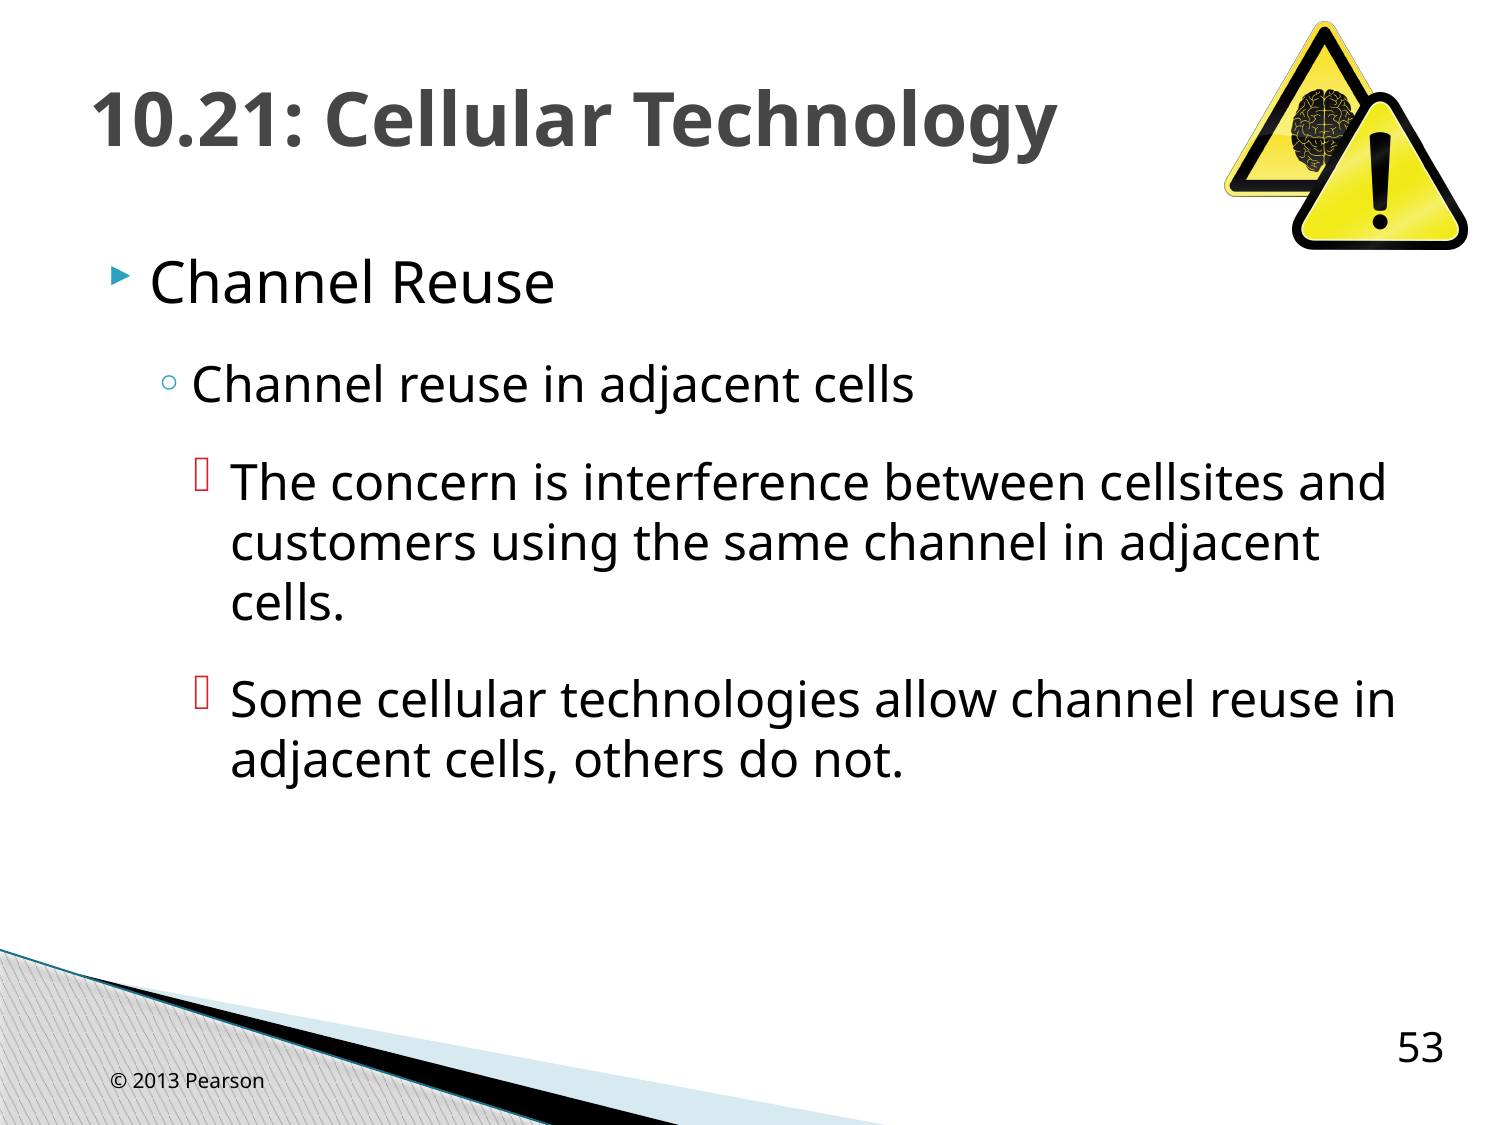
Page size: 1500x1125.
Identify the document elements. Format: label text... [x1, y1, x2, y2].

title 10.21: Cellular Technology [75, 45, 1218, 188]
picture [1224, 20, 1469, 251]
slide_number 53 [1362, 1025, 1460, 1085]
footer © 2013 Pearson [75, 1051, 300, 1100]
list Channel Reuse Channel reuse in adjacent cells The concern is interference between cellsites and customers using the same channel in adjacent cells. Some cellular technologies allow channel reuse in adjacent cells, others do not. [74, 237, 1426, 1063]
